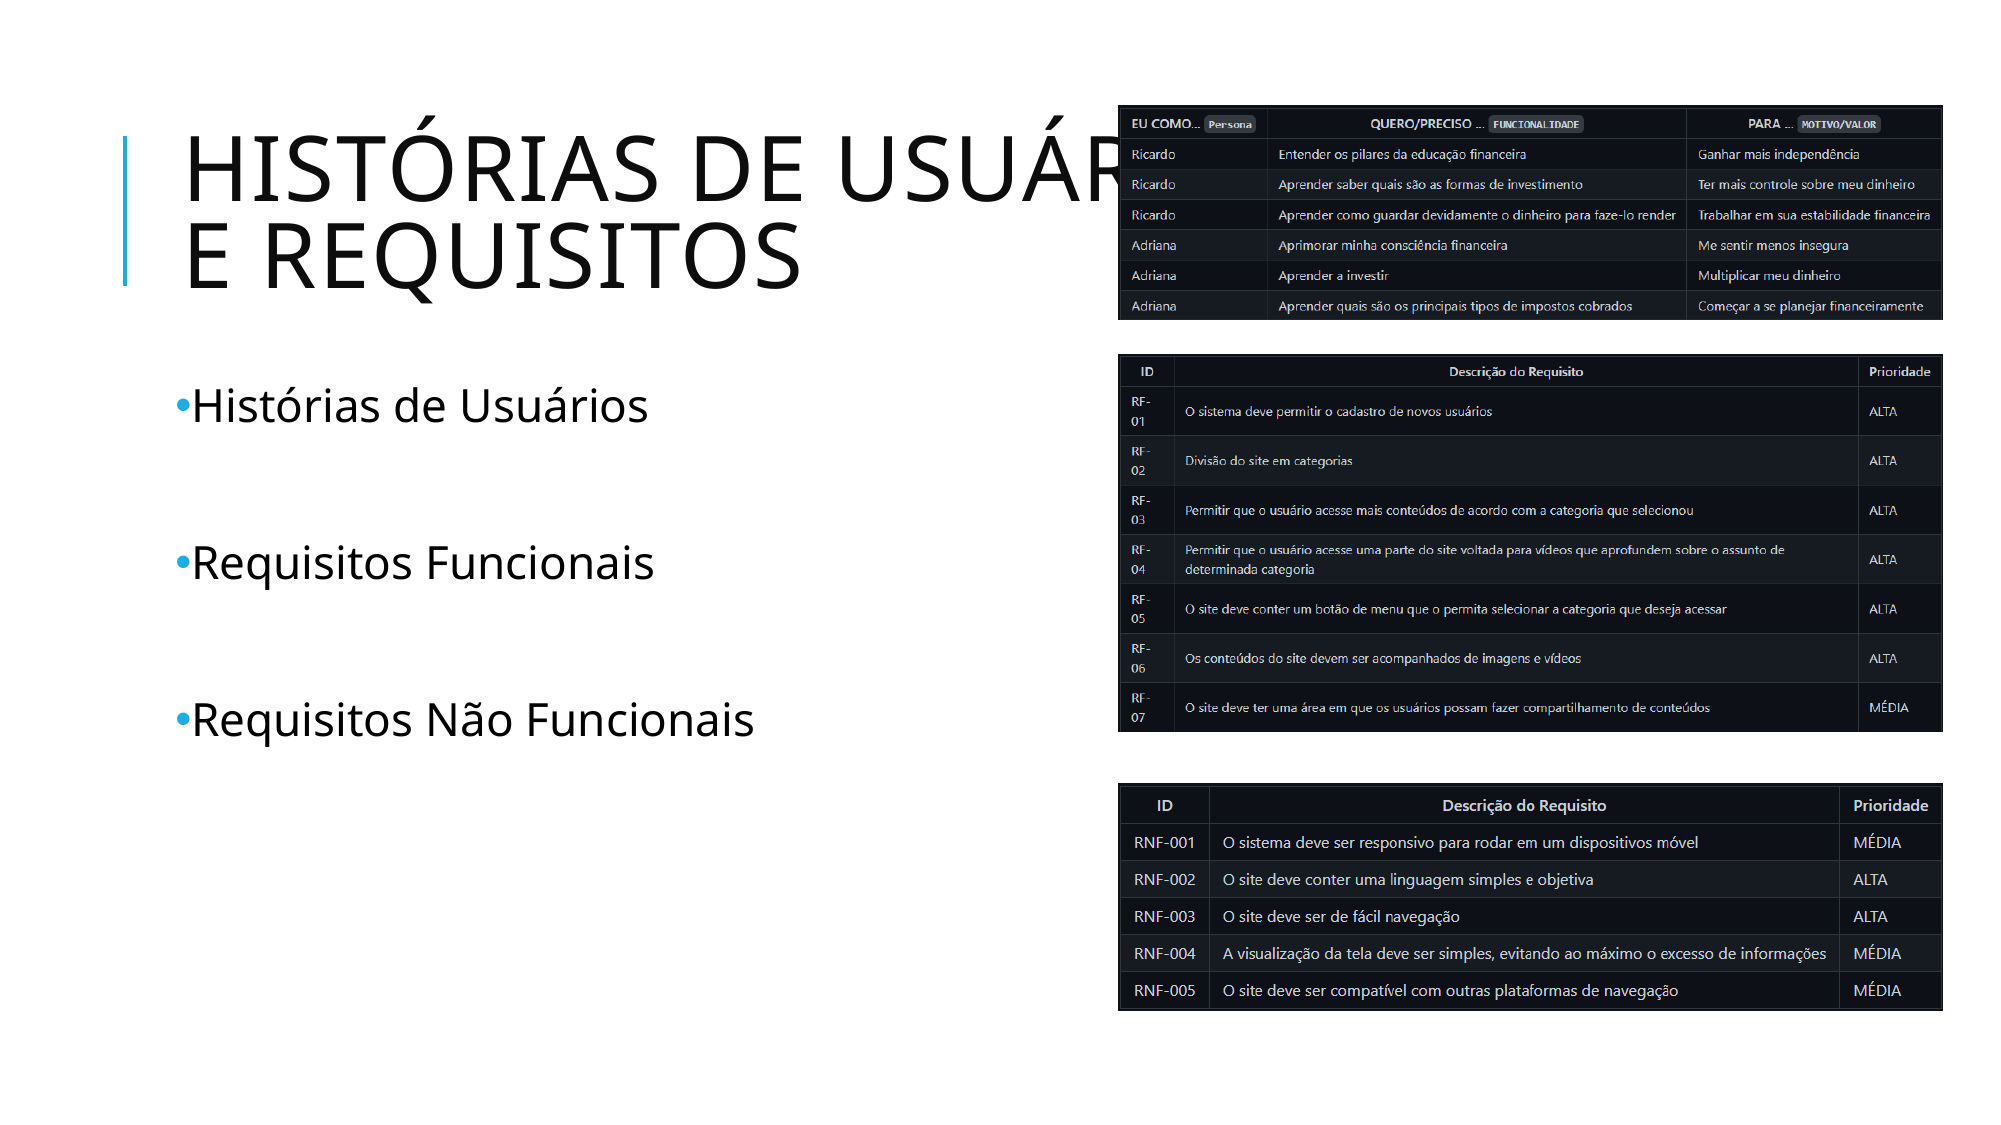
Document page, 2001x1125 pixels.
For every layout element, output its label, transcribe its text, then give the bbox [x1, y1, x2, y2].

title Histórias de Usuários e Requisitos [168, 96, 1341, 342]
list Histórias de Usuários Requisitos Funcionais Requisitos Não Funcionais [168, 375, 1341, 1020]
picture [1118, 783, 1943, 1011]
picture [1118, 354, 1943, 732]
picture [1118, 104, 1943, 321]
